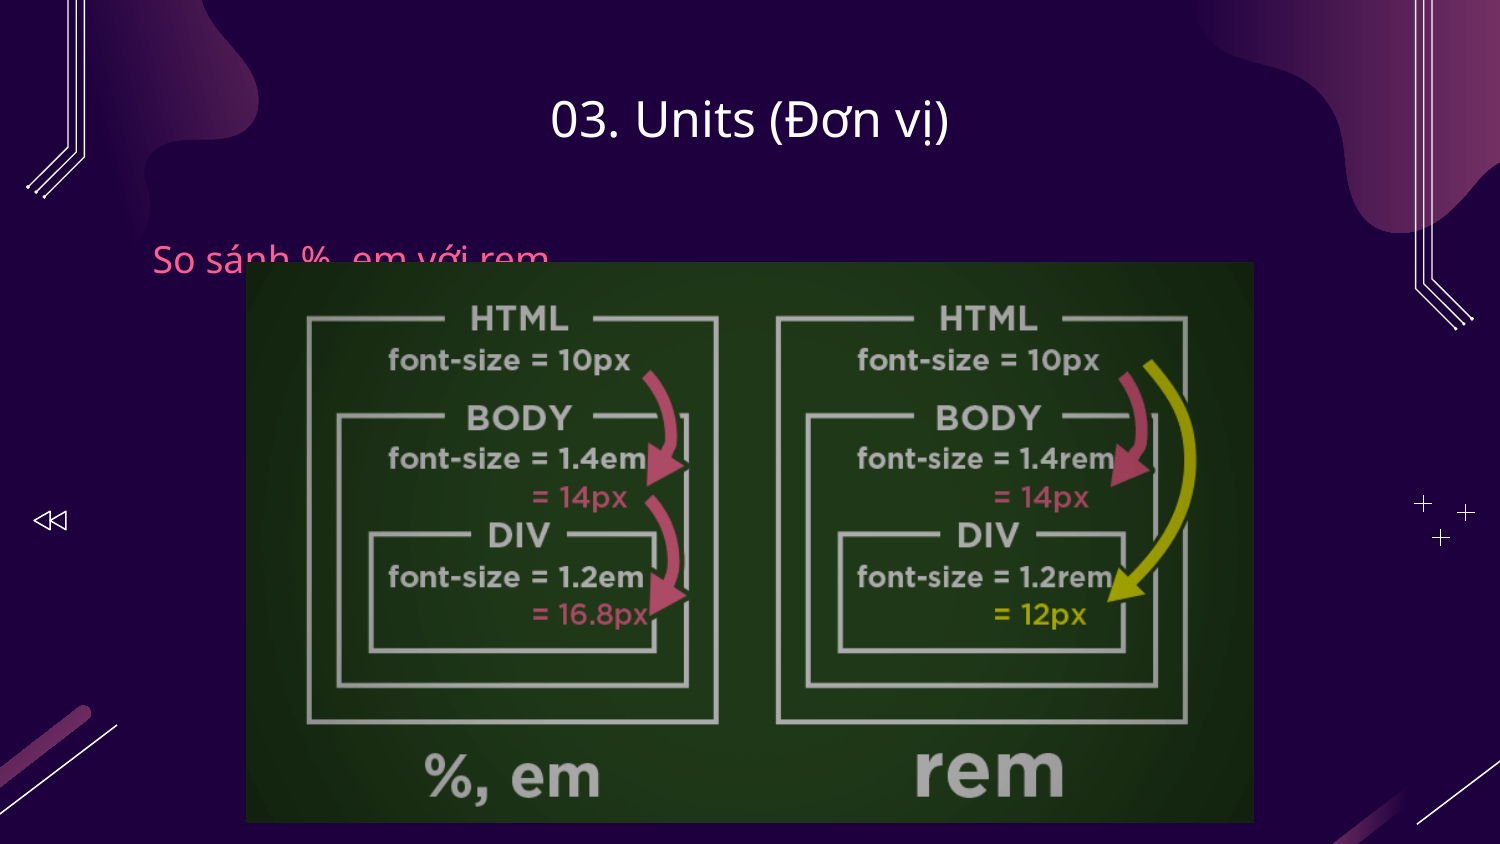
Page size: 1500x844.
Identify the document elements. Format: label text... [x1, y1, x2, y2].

picture [245, 262, 1255, 824]
title 03. Units (Đơn vị) [118, 72, 1382, 167]
subtitle So sánh %, em với rem [137, 228, 1257, 296]
